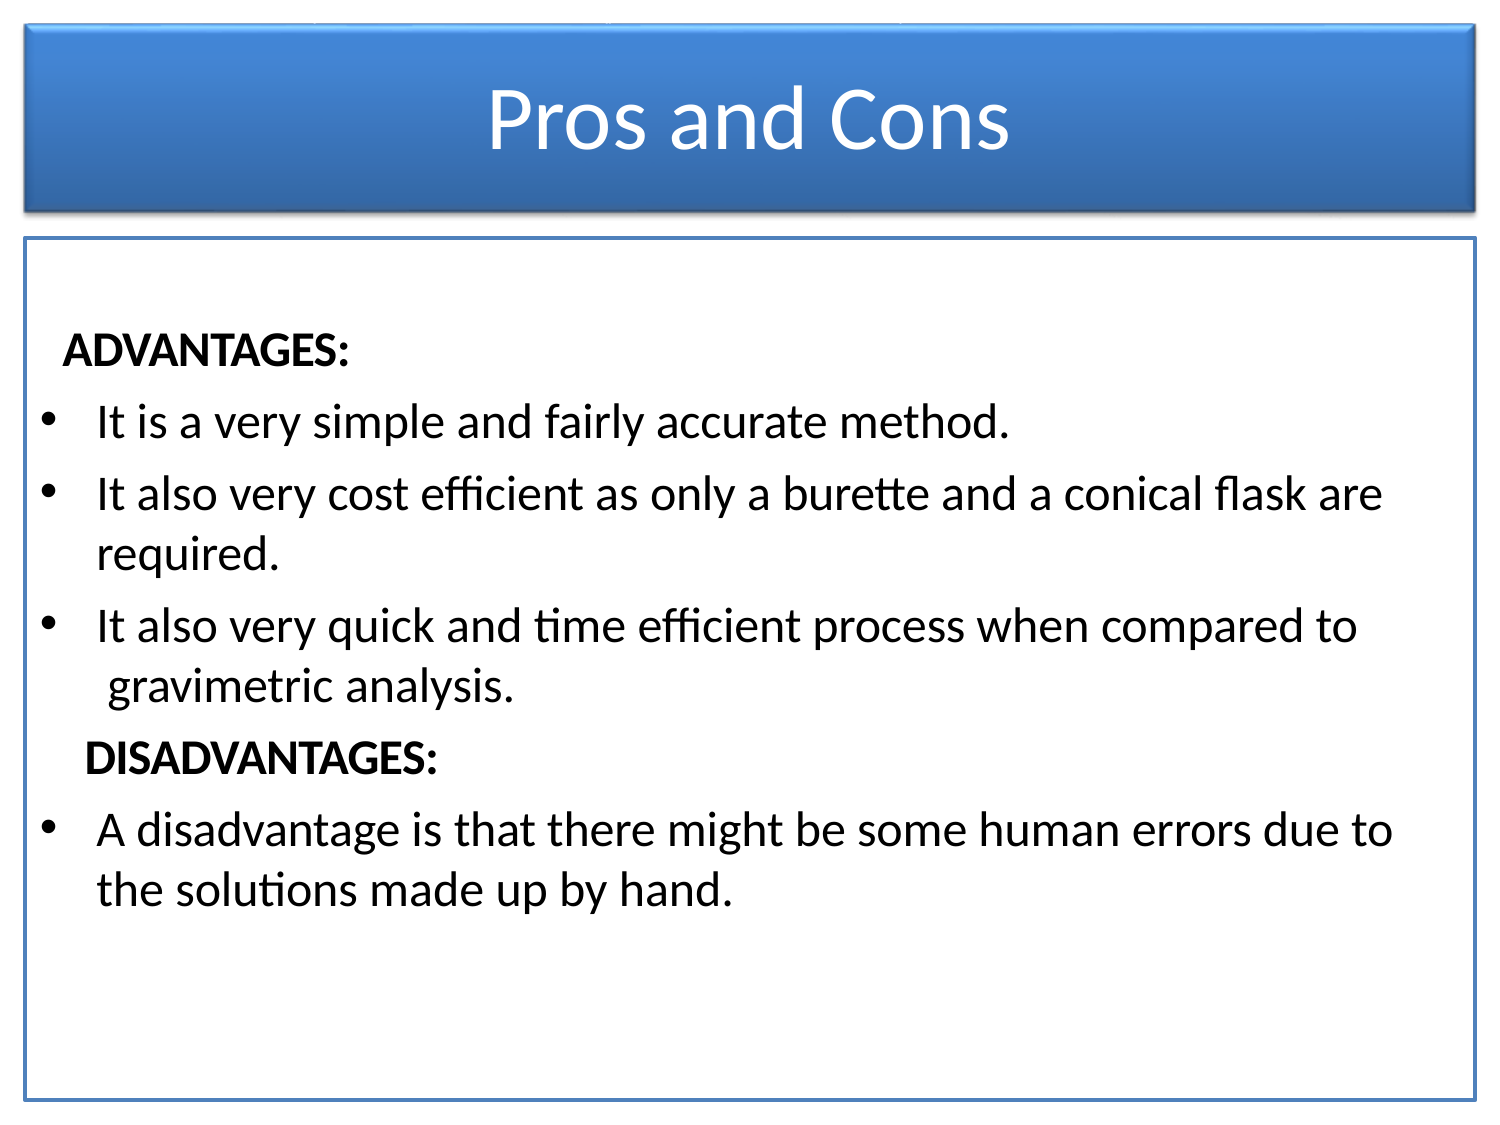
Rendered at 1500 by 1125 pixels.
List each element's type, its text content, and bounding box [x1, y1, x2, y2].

title Pros and Cons [484, 55, 1015, 233]
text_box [22, 235, 1478, 1103]
text_box [19, 23, 1481, 221]
